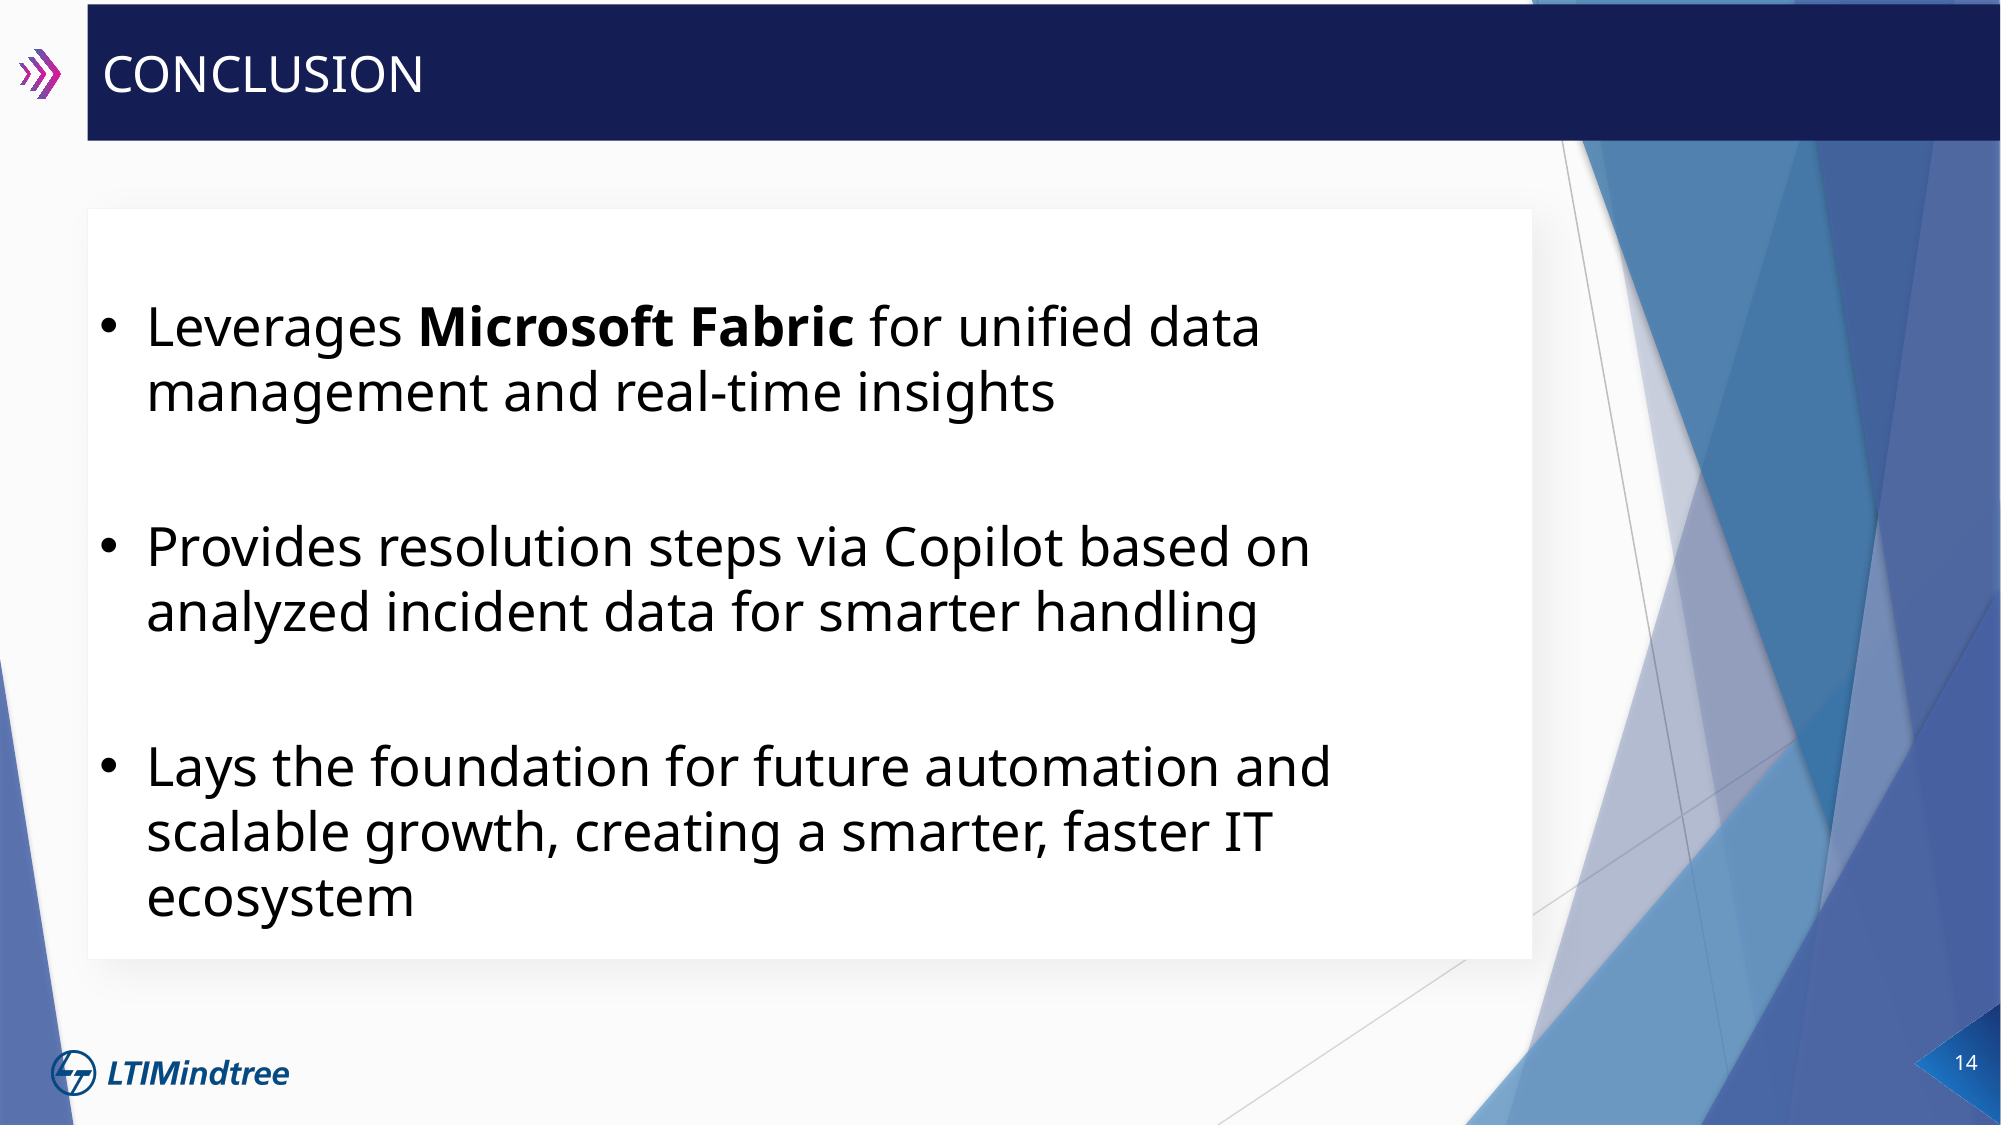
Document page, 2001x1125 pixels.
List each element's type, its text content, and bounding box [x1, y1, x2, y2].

text_box Leverages Microsoft Fabric for unified data management and real-time insights Provides resolution steps via Copilot based on analyzed incident data for smarter handling Lays the foundation for future automation and scalable growth, creating a smarter, faster IT ecosystem [86, 207, 1534, 961]
text_box CONCLUSION [86, 3, 2000, 142]
picture [51, 1050, 289, 1096]
